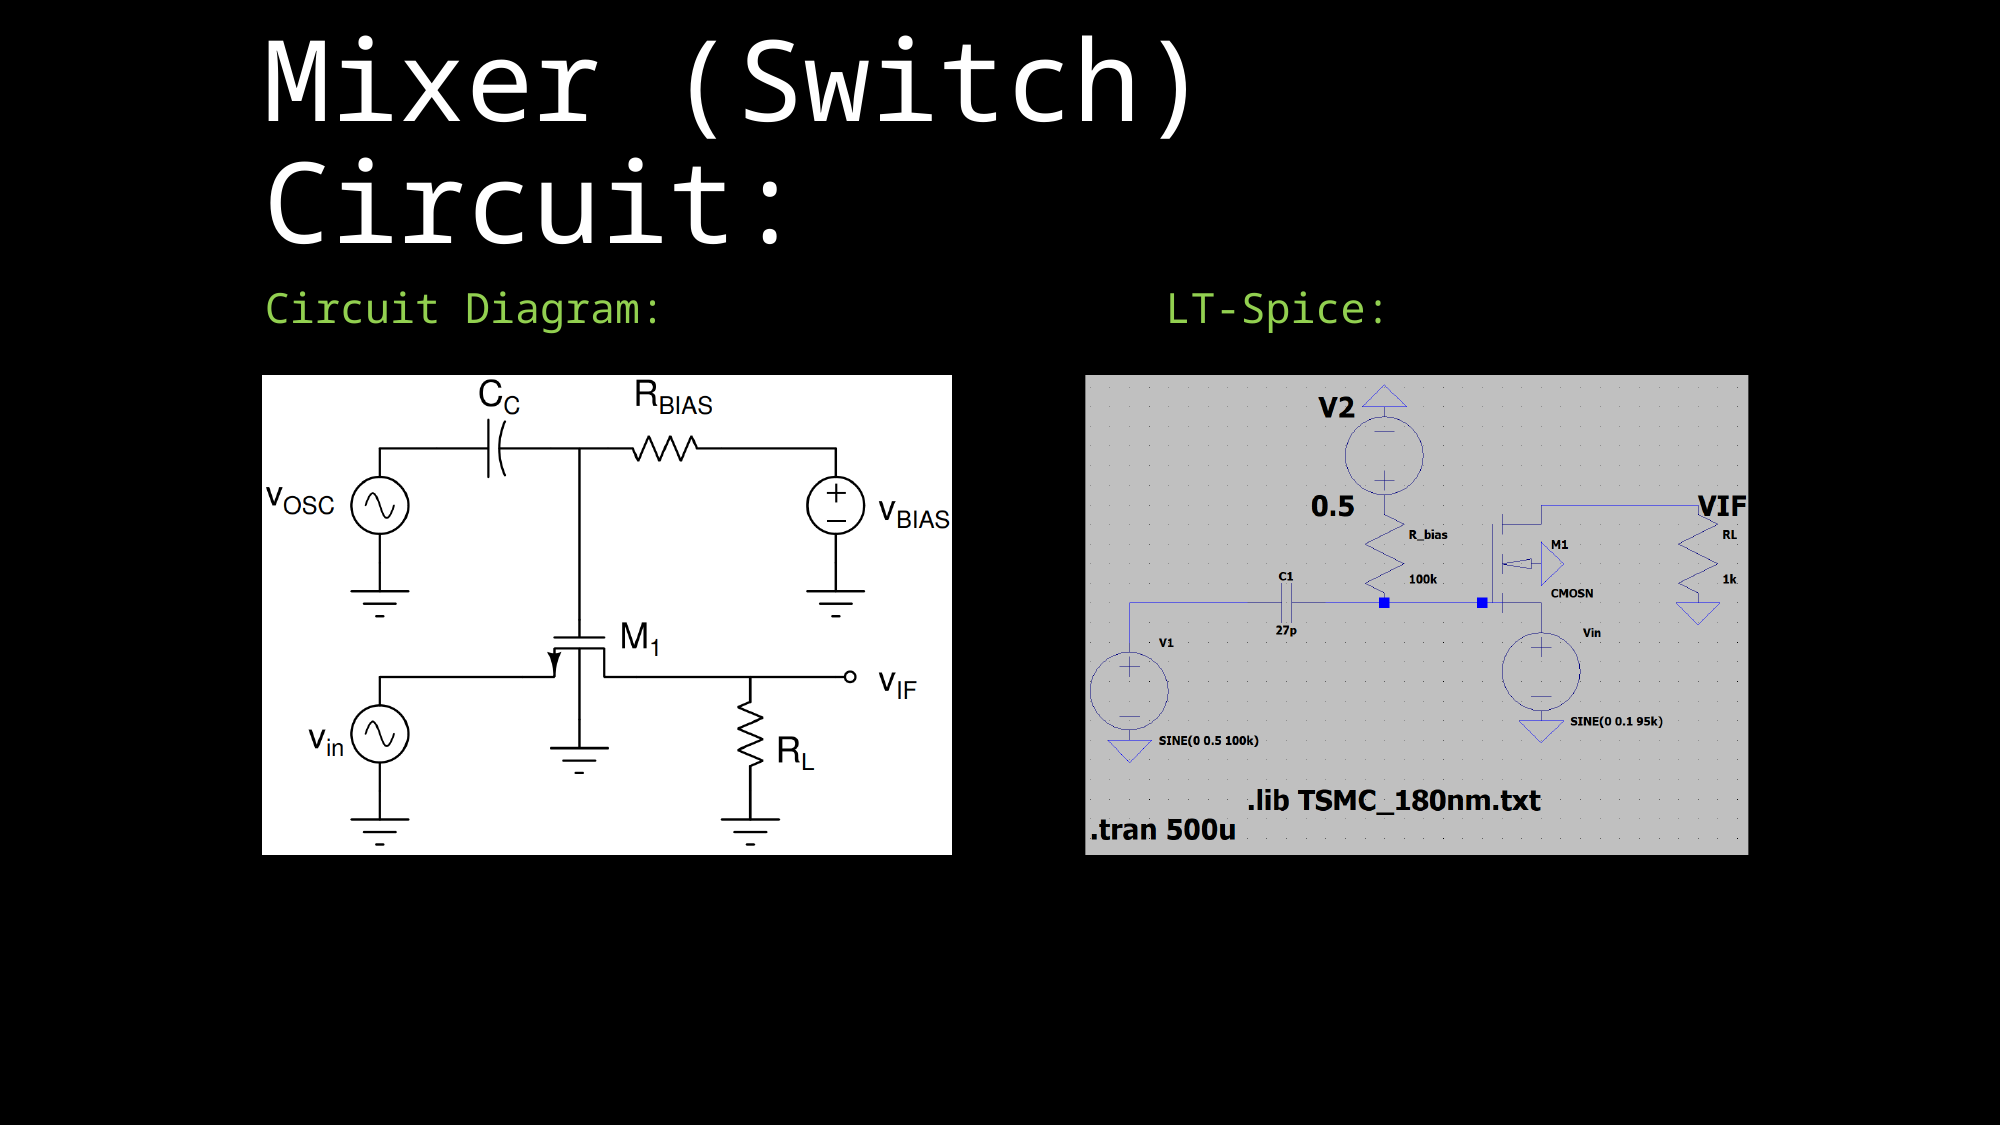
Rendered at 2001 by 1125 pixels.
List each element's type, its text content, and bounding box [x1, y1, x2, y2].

title Mixer (Switch) Circuit: [248, 137, 1749, 275]
picture [262, 375, 952, 855]
list Circuit Diagram: LT-Spice: [249, 280, 1750, 528]
picture [1085, 375, 1749, 855]
